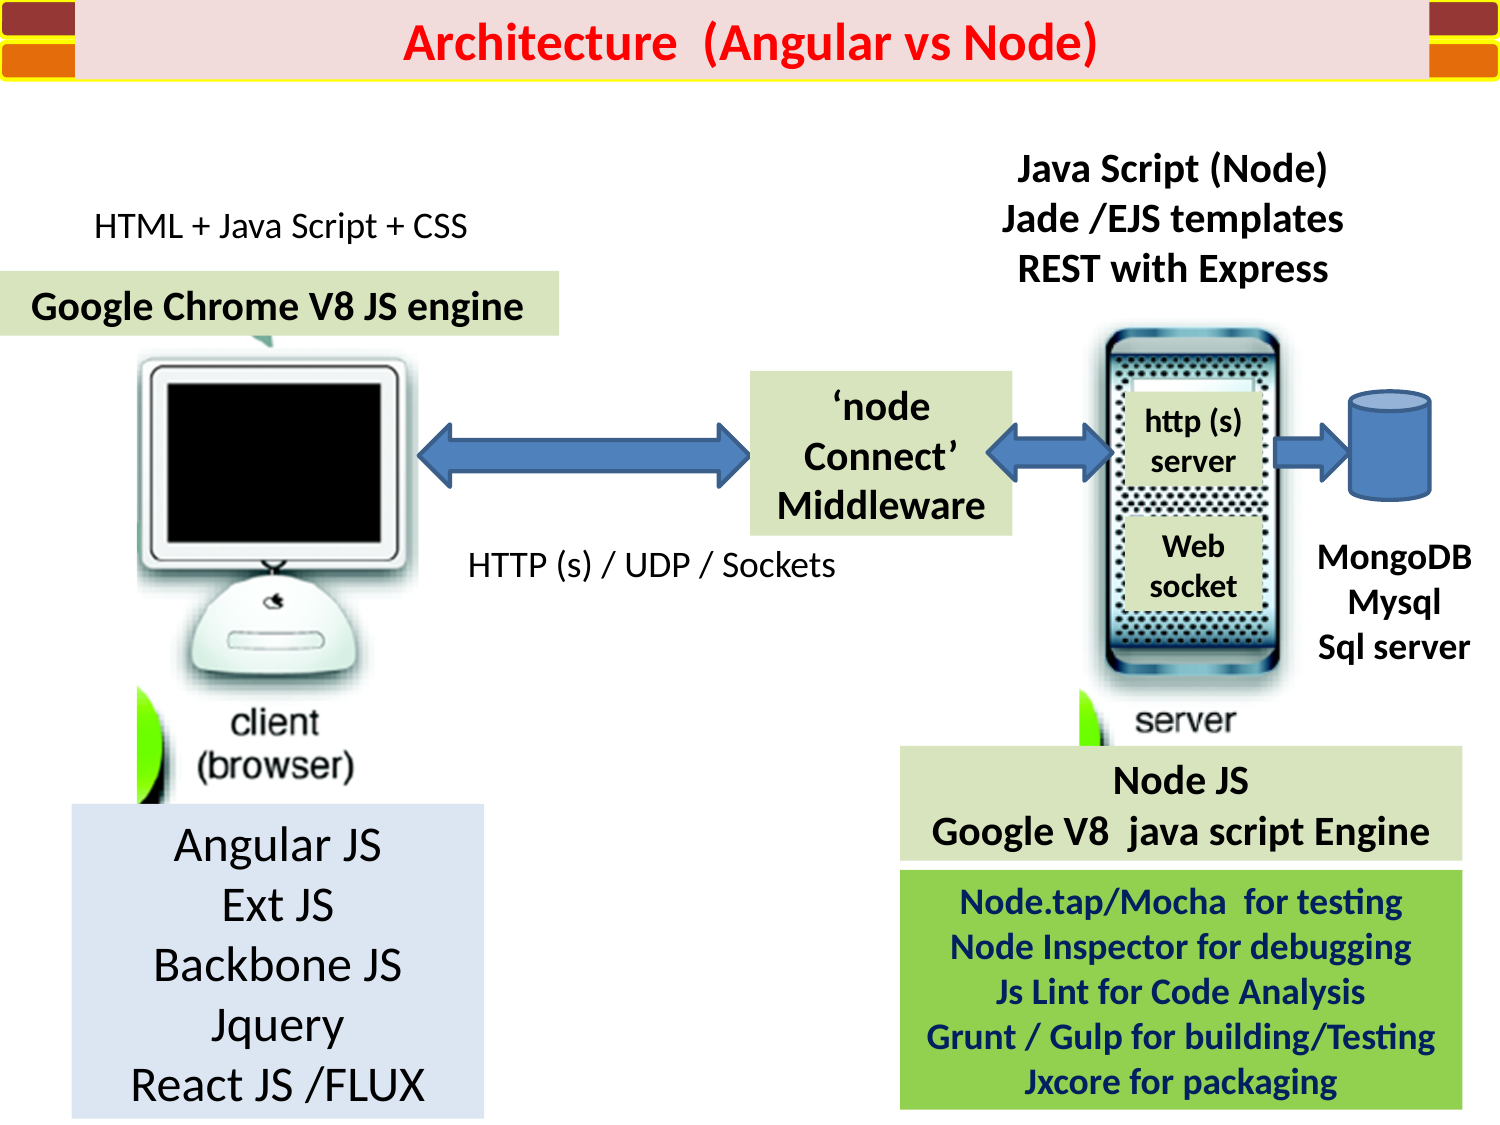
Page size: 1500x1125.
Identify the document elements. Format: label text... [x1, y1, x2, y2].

text_box [4, 110, 1430, 336]
text_box Java Script (Node) Jade /EJS templates REST with Express [949, 133, 1397, 299]
text_box [1347, 389, 1432, 502]
text_box [1430, 0, 1500, 40]
text_box Node.tap/Mocha for testing Node Inspector for debugging Js Lint for Code Analysis Grunt / Gulp for building/Testing Jxcore for packaging [900, 869, 1463, 1110]
text_box [985, 422, 1073, 483]
text_box HTTP (s) / UDP / Sockets [437, 533, 884, 593]
text_box [424, 422, 750, 489]
text_box [0, 0, 75, 40]
text_box [1330, 429, 1353, 476]
text_box Angular JS Ext JS Backbone JS Jquery React JS /FLUX [71, 803, 485, 1119]
text_box Node JS Google V8 java script Engine [900, 745, 1463, 861]
text_box [0, 40, 1500, 82]
text_box Google Chrome V8 JS engine [0, 270, 560, 336]
picture [1079, 297, 1326, 751]
text_box HTML + Java Script + CSS [57, 193, 505, 254]
subtitle Architecture (Angular vs Node) [75, 0, 1430, 80]
picture [136, 332, 419, 809]
text_box MongoDB Mysql Sql server [1330, 524, 1500, 675]
text_box ‘node Connect’ Middleware [750, 370, 1013, 536]
